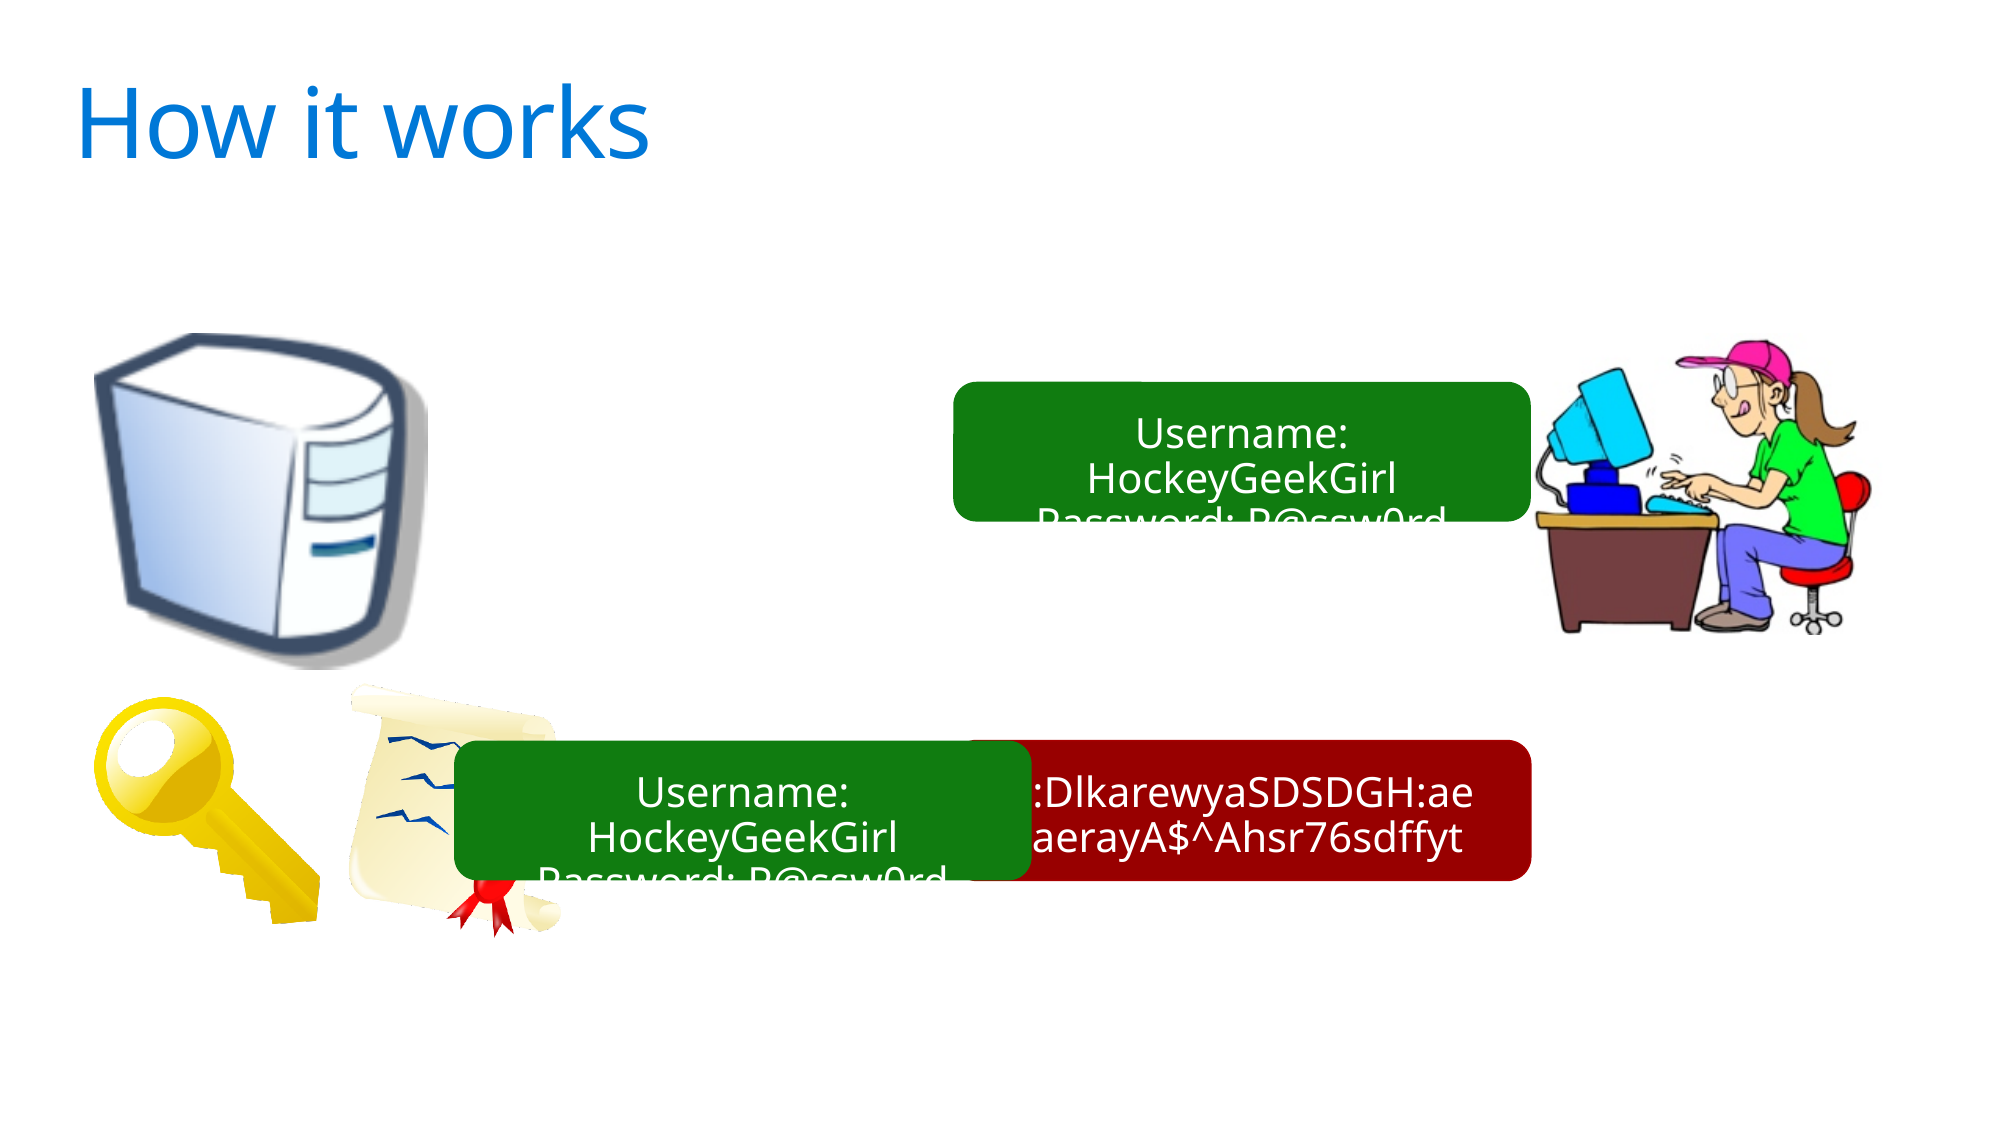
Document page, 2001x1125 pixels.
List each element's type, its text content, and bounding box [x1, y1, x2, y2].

picture [93, 332, 429, 670]
picture [346, 683, 562, 939]
picture [93, 697, 320, 925]
text_box Username: HockeyGeekGirl Password: P@ssw0rd [952, 380, 1530, 523]
text_box Username: HockeyGeekGirl Password: P@ssw0rd [562, 739, 1033, 882]
picture [1530, 332, 1883, 635]
text_box S:DlkarewyaSDSDGH:ae ;aerayA$^Ahsr76sdffyt [1011, 739, 1532, 882]
title How it works [58, 58, 1942, 206]
